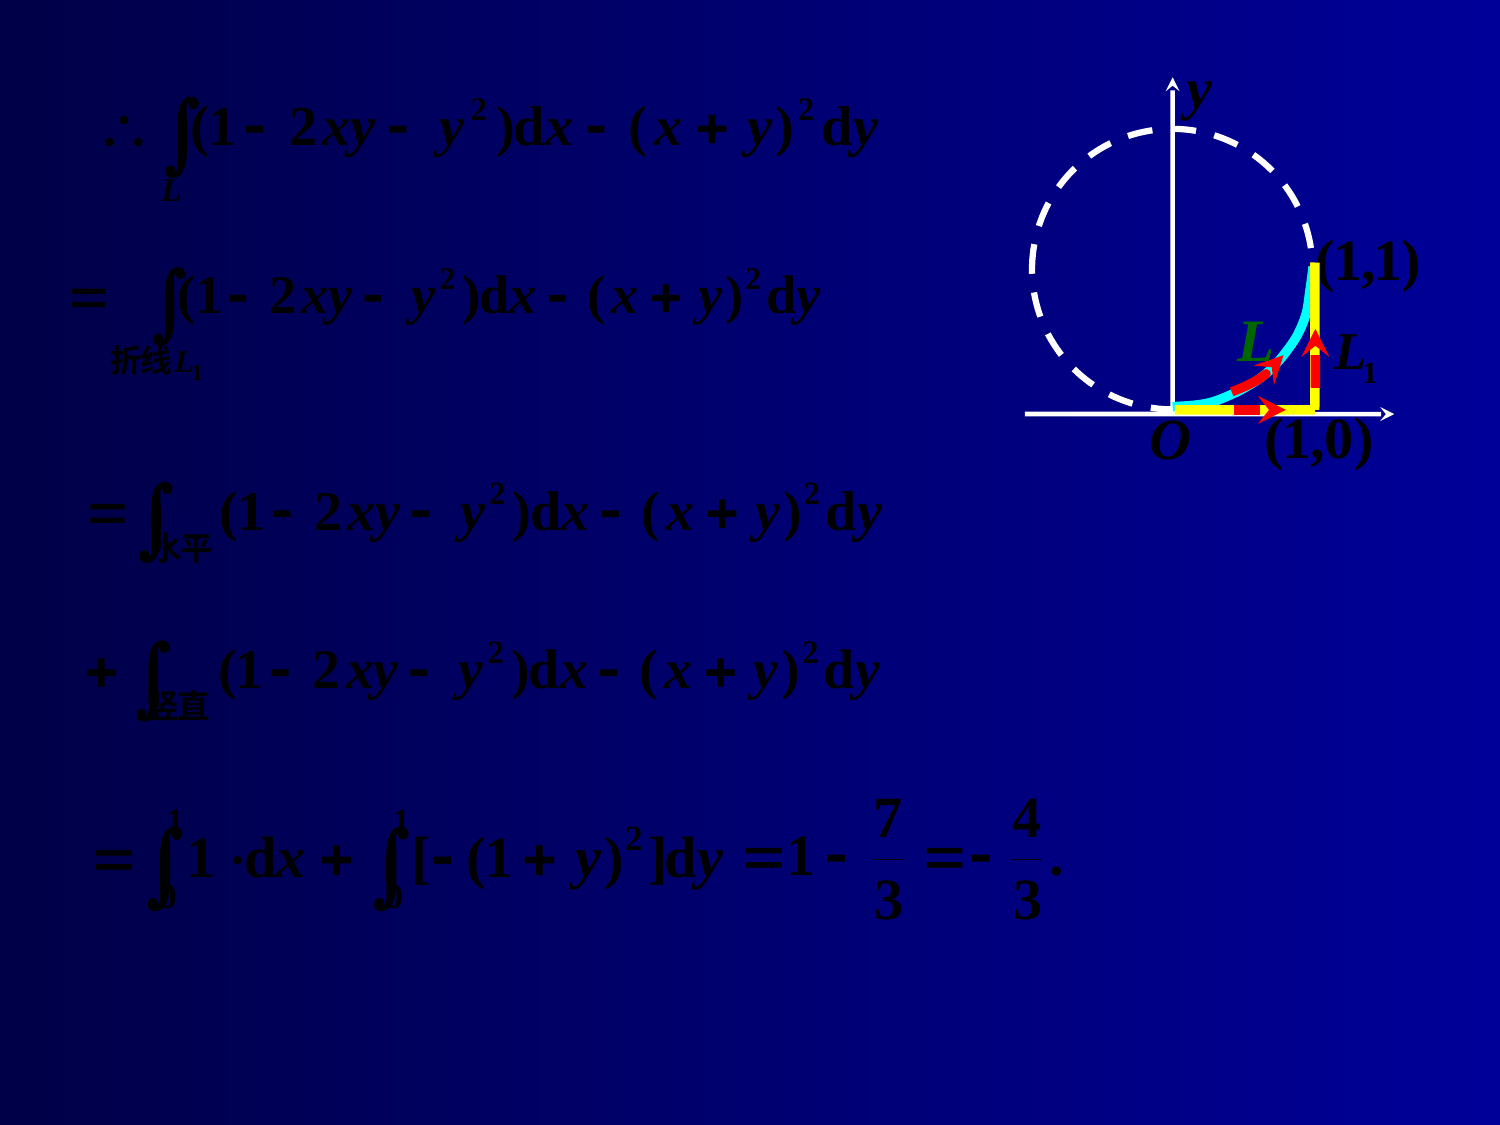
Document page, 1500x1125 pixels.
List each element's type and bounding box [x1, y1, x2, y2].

text_box [99, 74, 888, 216]
text_box [76, 609, 892, 731]
text_box [737, 787, 1065, 926]
text_box [1024, 74, 1423, 477]
text_box [76, 450, 892, 577]
text_box [58, 245, 833, 392]
text_box [87, 799, 728, 915]
